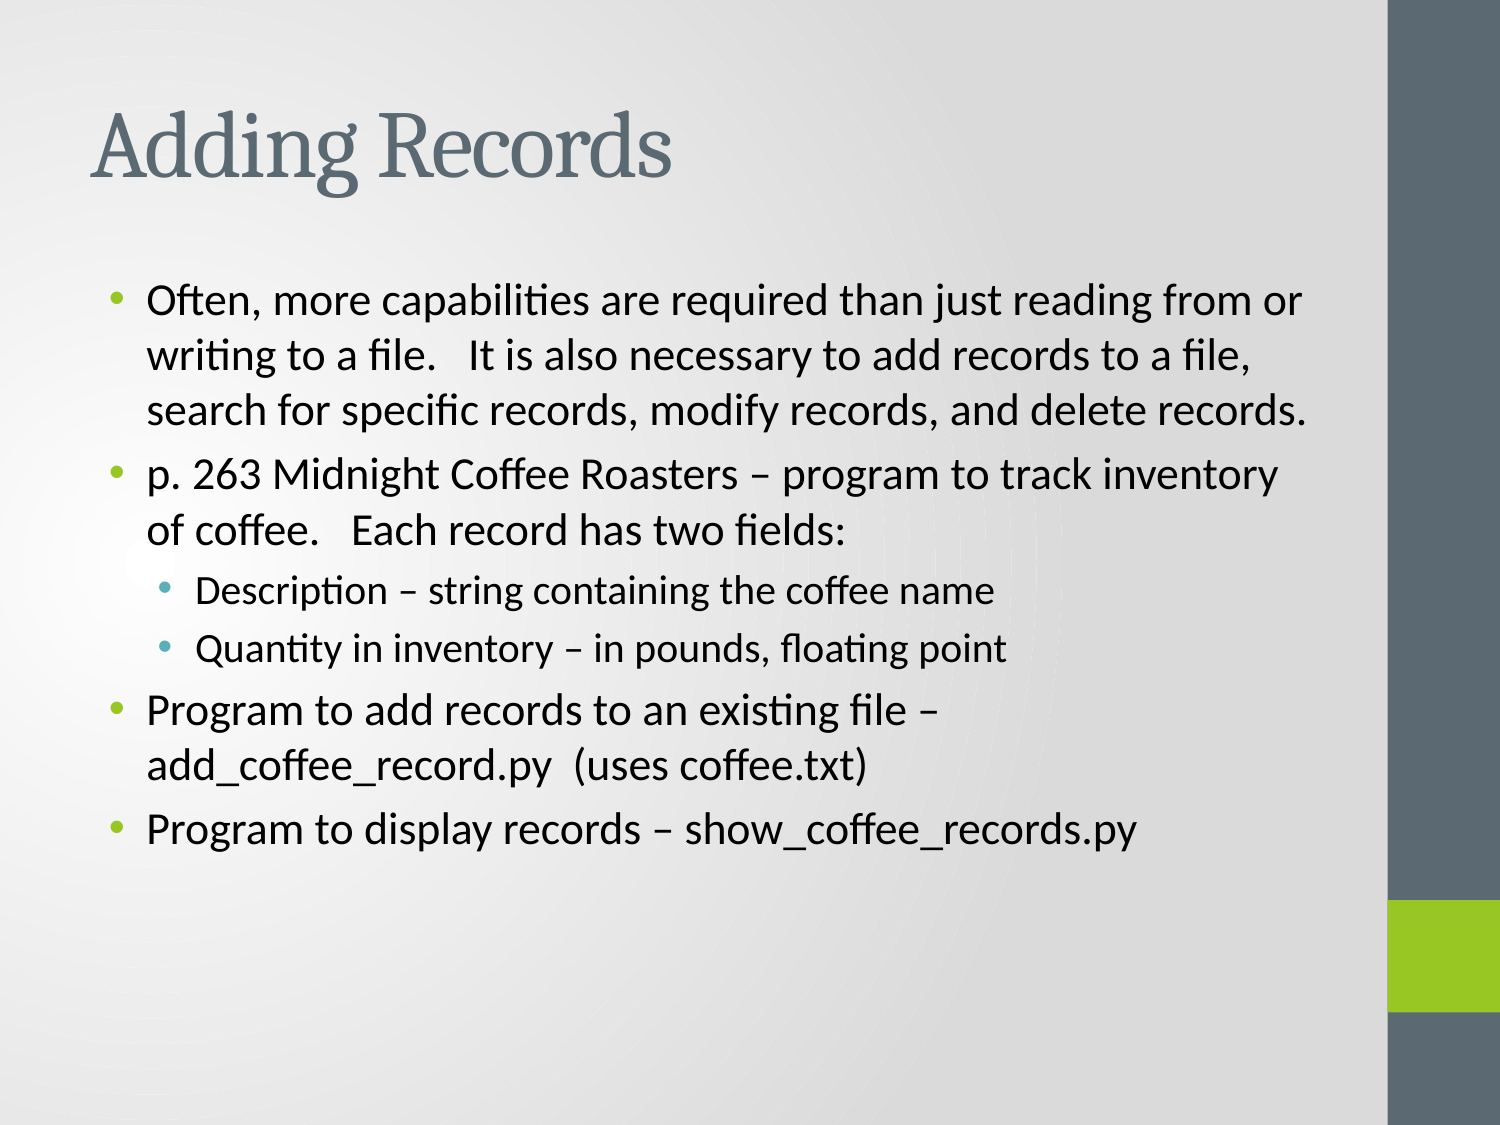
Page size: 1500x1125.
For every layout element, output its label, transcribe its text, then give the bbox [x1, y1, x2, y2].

title Adding Records [75, 45, 1325, 233]
list Often, more capabilities are required than just reading from or writing to a file. It is also necessary to add records to a file, search for specific records, modify records, and delete records. p. 263 Midnight Coffee Roasters – program to track inventory of coffee. Each record has two fields: Description – string containing the coffee name Quantity in inventory – in pounds, floating point Program to add records to an existing file – add_coffee_record.py (uses coffee.txt) Program to display records – show_coffee_records.py [75, 262, 1325, 1050]
